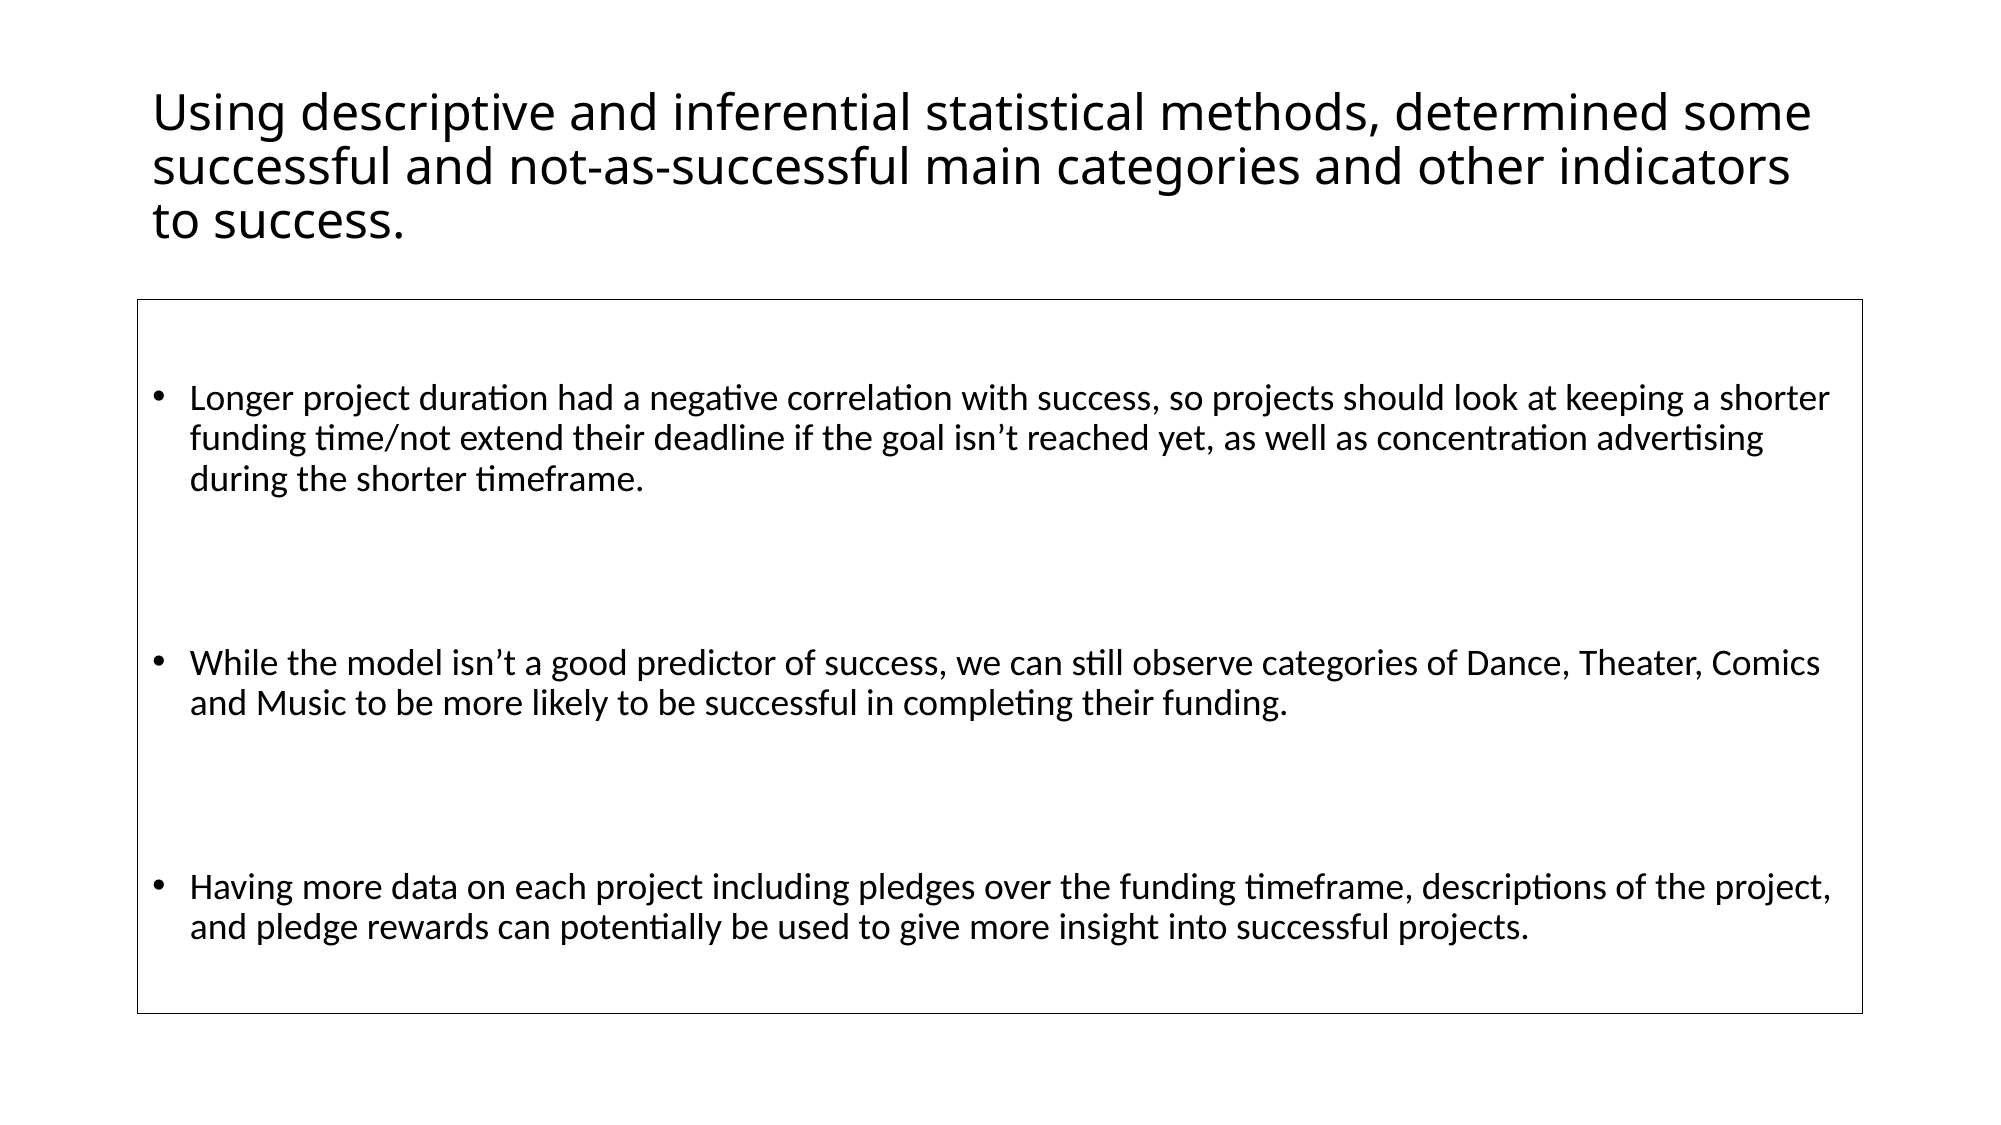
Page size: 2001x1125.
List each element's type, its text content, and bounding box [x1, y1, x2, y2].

list Longer project duration had a negative correlation with success, so projects should look at keeping a shorter funding time/not extend their deadline if the goal isn’t reached yet, as well as concentration advertising during the shorter timeframe. While the model isn’t a good predictor of success, we can still observe categories of Dance, Theater, Comics and Music to be more likely to be successful in completing their funding. Having more data on each project including pledges over the funding timeframe, descriptions of the project, and pledge rewards can potentially be used to give more insight into successful projects. [137, 299, 1863, 1014]
title Using descriptive and inferential statistical methods, determined some successful and not-as-successful main categories and other indicators to success. [137, 59, 1863, 278]
